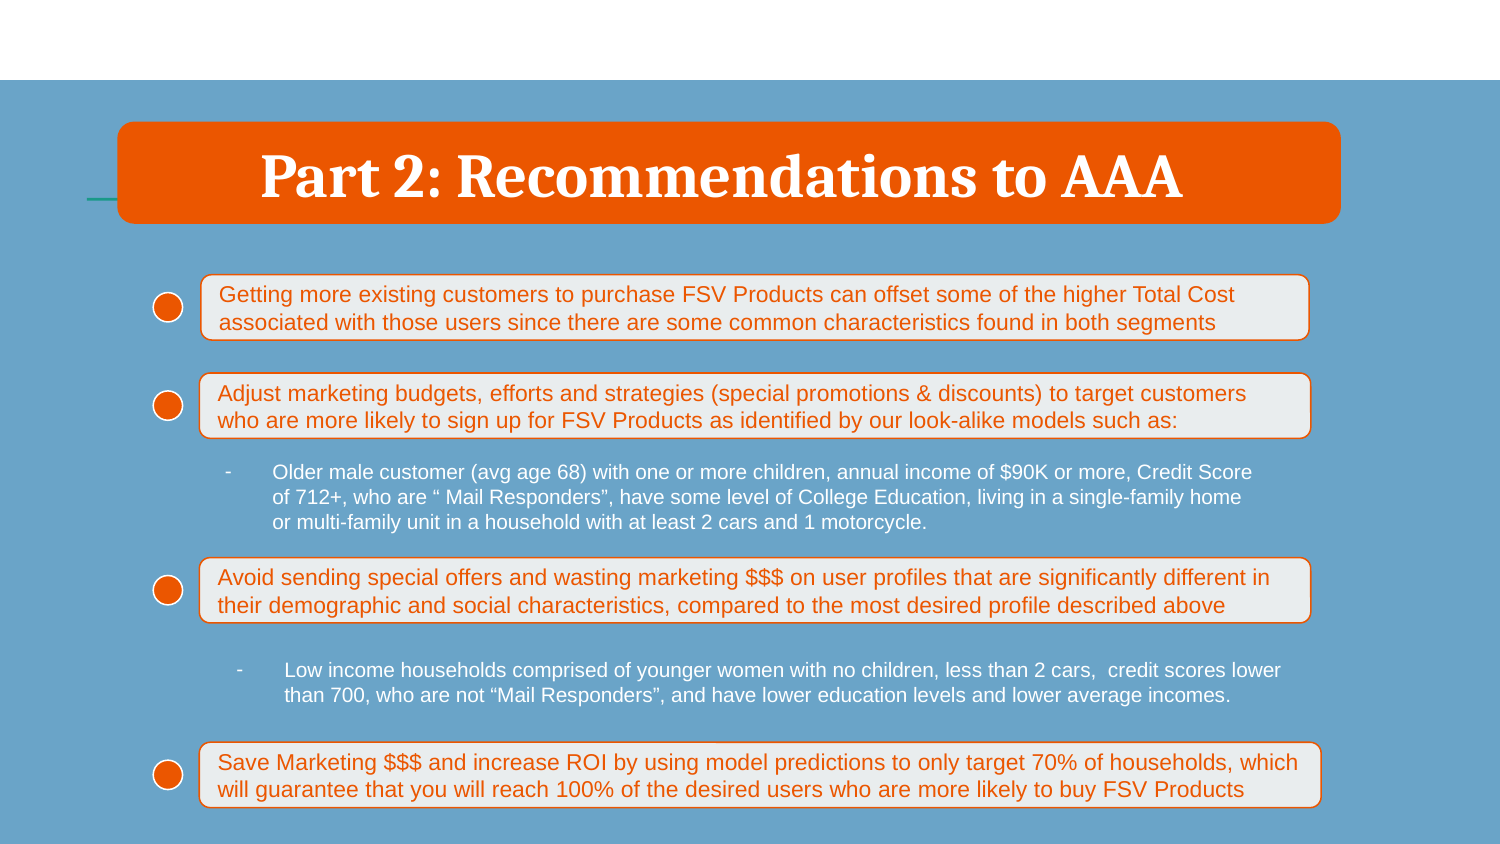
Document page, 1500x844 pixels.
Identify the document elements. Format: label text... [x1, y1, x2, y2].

text_box Older male customer (avg age 68) with one or more children, annual income of $90K or more, Credit Score of 712+, who are “ Mail Responders”, have some level of College Education, living in a single-family home or multi-family unit in a household with at least 2 cars and 1 motorcycle. [182, 443, 1276, 655]
text_box [153, 292, 183, 322]
text_box [153, 760, 183, 790]
text_box Low income households comprised of younger women with no children, less than 2 cars, credit scores lower than 700, who are not “Mail Responders”, and have lower education levels and lower average incomes. [194, 641, 1341, 724]
text_box [153, 575, 183, 605]
text_box [153, 390, 183, 421]
text_box Save Marketing $$$ and increase ROI by using model predictions to only target 70% of households, which will guarantee that you will reach 100% of the desired users who are more likely to buy FSV Products [199, 742, 1322, 808]
text_box Part 2: Recommendations to AAA [117, 121, 1341, 224]
text_box Adjust marketing budgets, efforts and strategies (special promotions & discounts) to target customers who are more likely to sign up for FSV Products as identified by our look-alike models such as: [199, 372, 1311, 439]
text_box Avoid sending special offers and wasting marketing $$$ on user profiles that are significantly different in their demographic and social characteristics, compared to the most desired profile described above [199, 557, 1311, 623]
text_box Getting more existing customers to purchase FSV Products can offset some of the higher Total Cost associated with those users since there are some common characteristics found in both segments [200, 274, 1310, 341]
